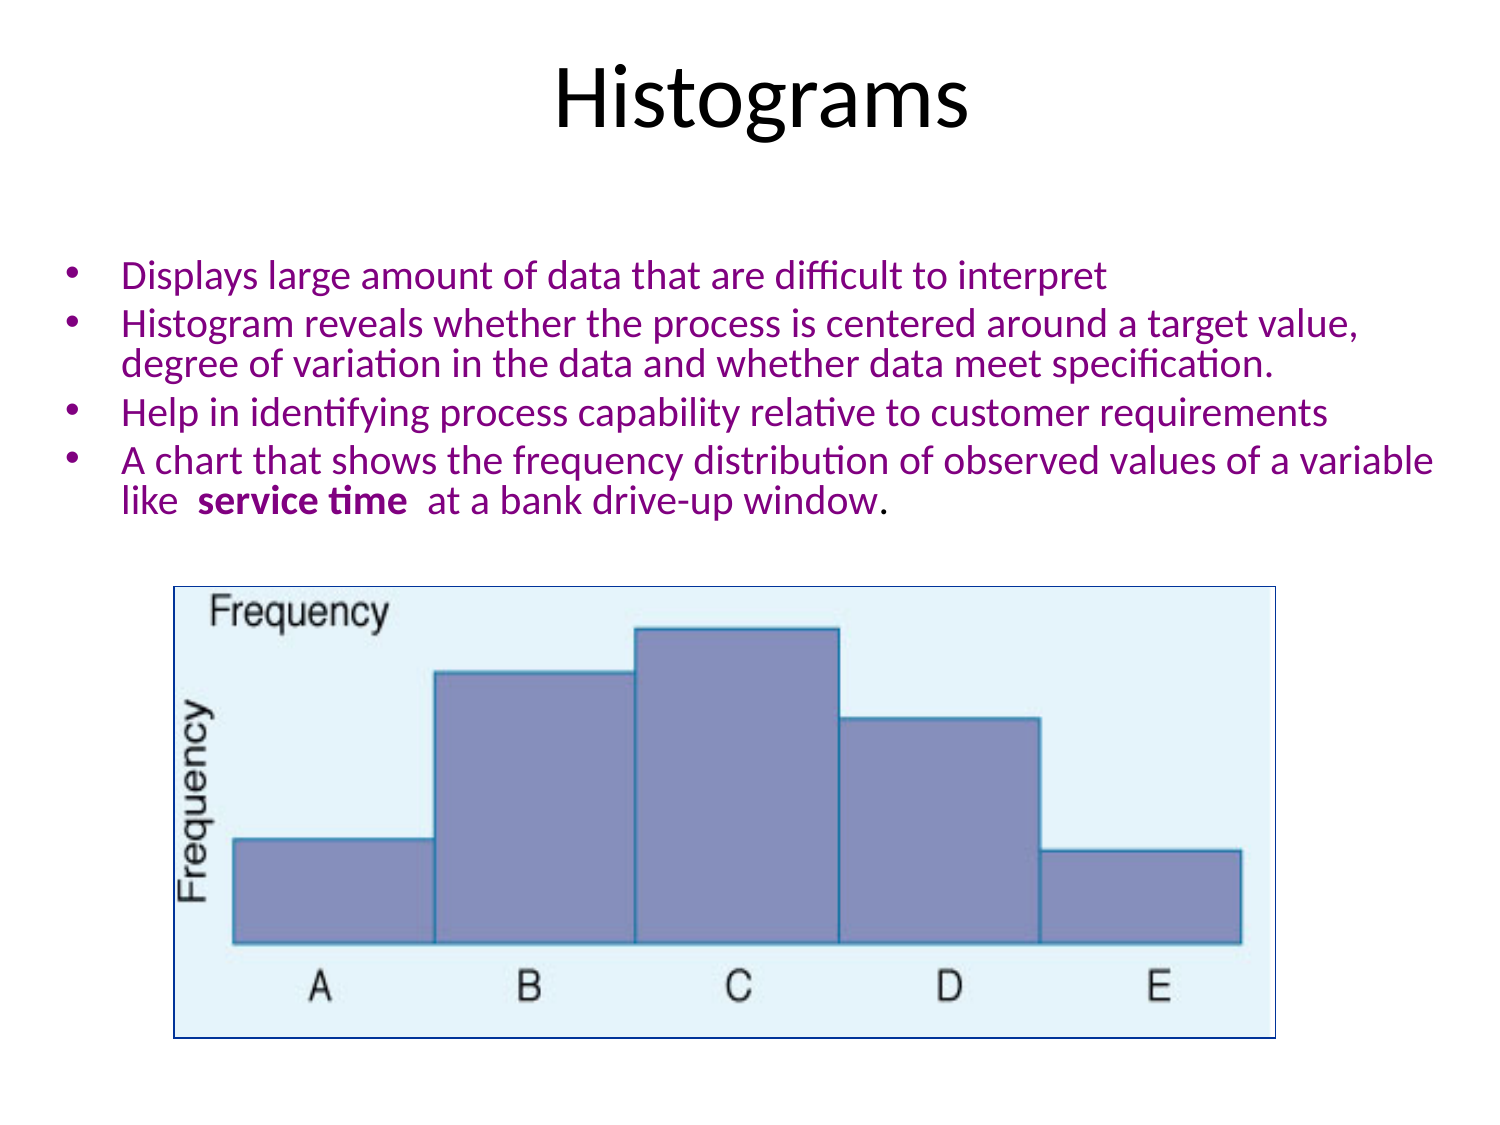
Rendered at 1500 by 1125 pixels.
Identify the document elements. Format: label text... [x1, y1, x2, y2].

list Displays large amount of data that are difficult to interpret Histogram reveals whether the process is centered around a target value, degree of variation in the data and whether data meet specification. Help in identifying process capability relative to customer requirements A chart that shows the frequency distribution of observed values of a variable like service time at a bank drive-up window. [50, 249, 1469, 613]
title Histograms [62, 12, 1463, 169]
picture [174, 587, 1276, 1038]
